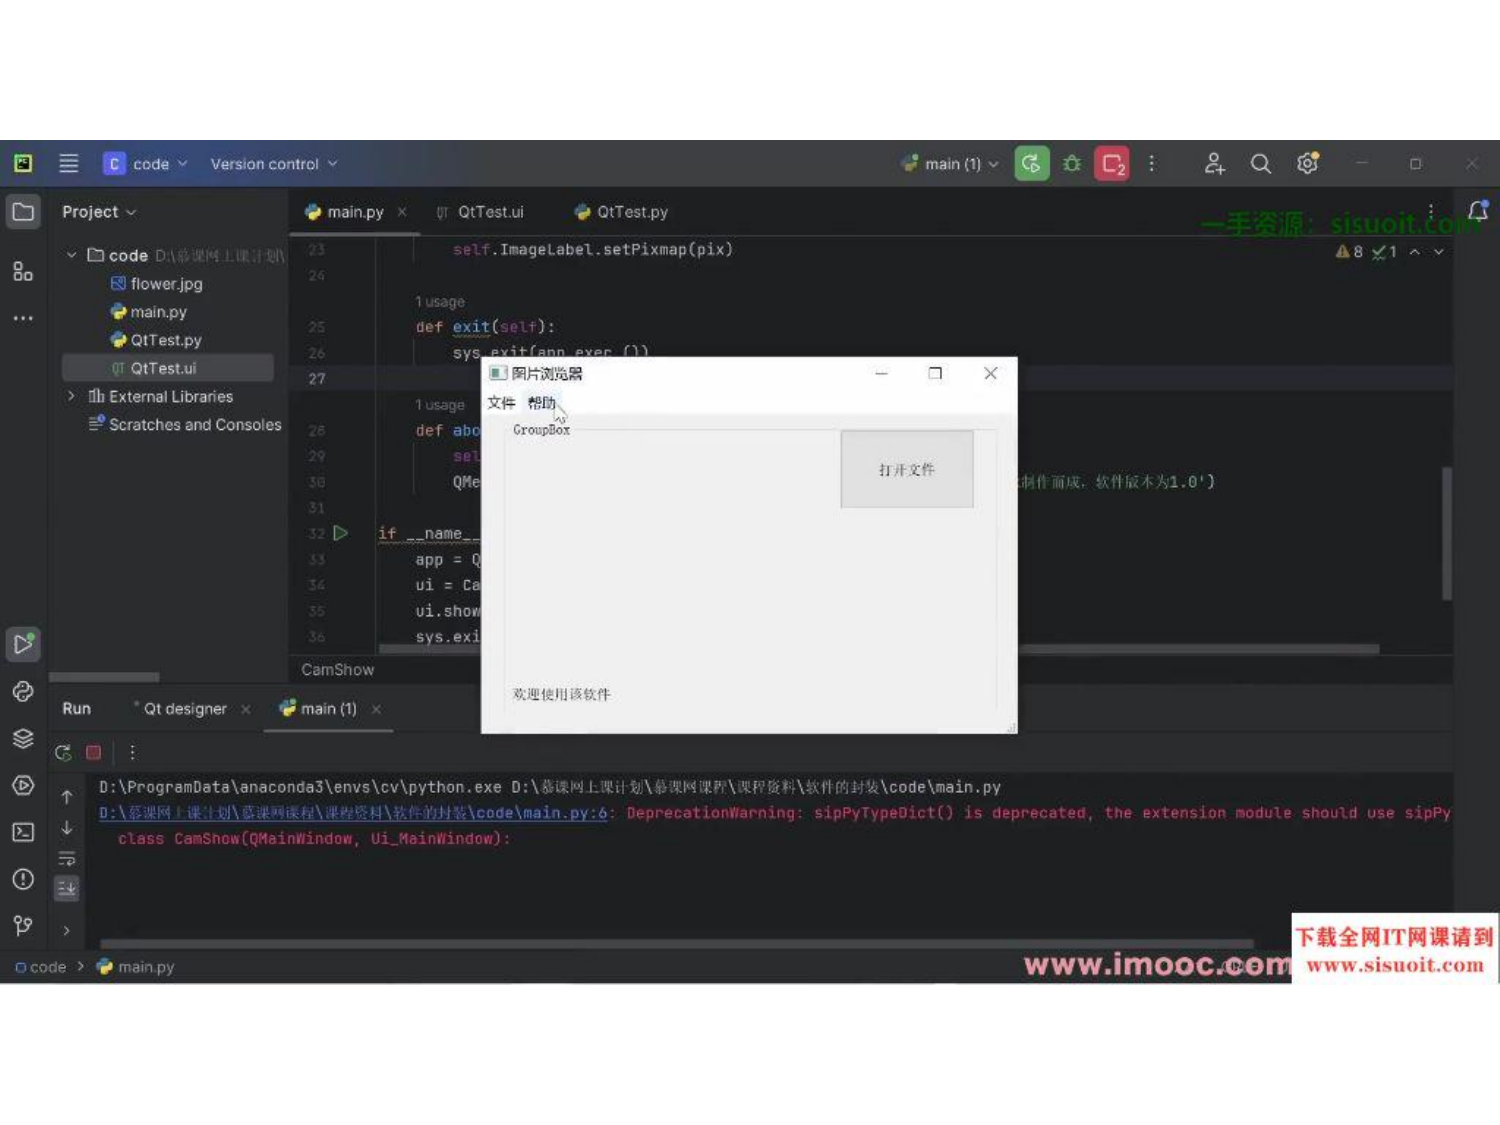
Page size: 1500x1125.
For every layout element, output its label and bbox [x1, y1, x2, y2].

picture [0, 140, 1500, 985]
